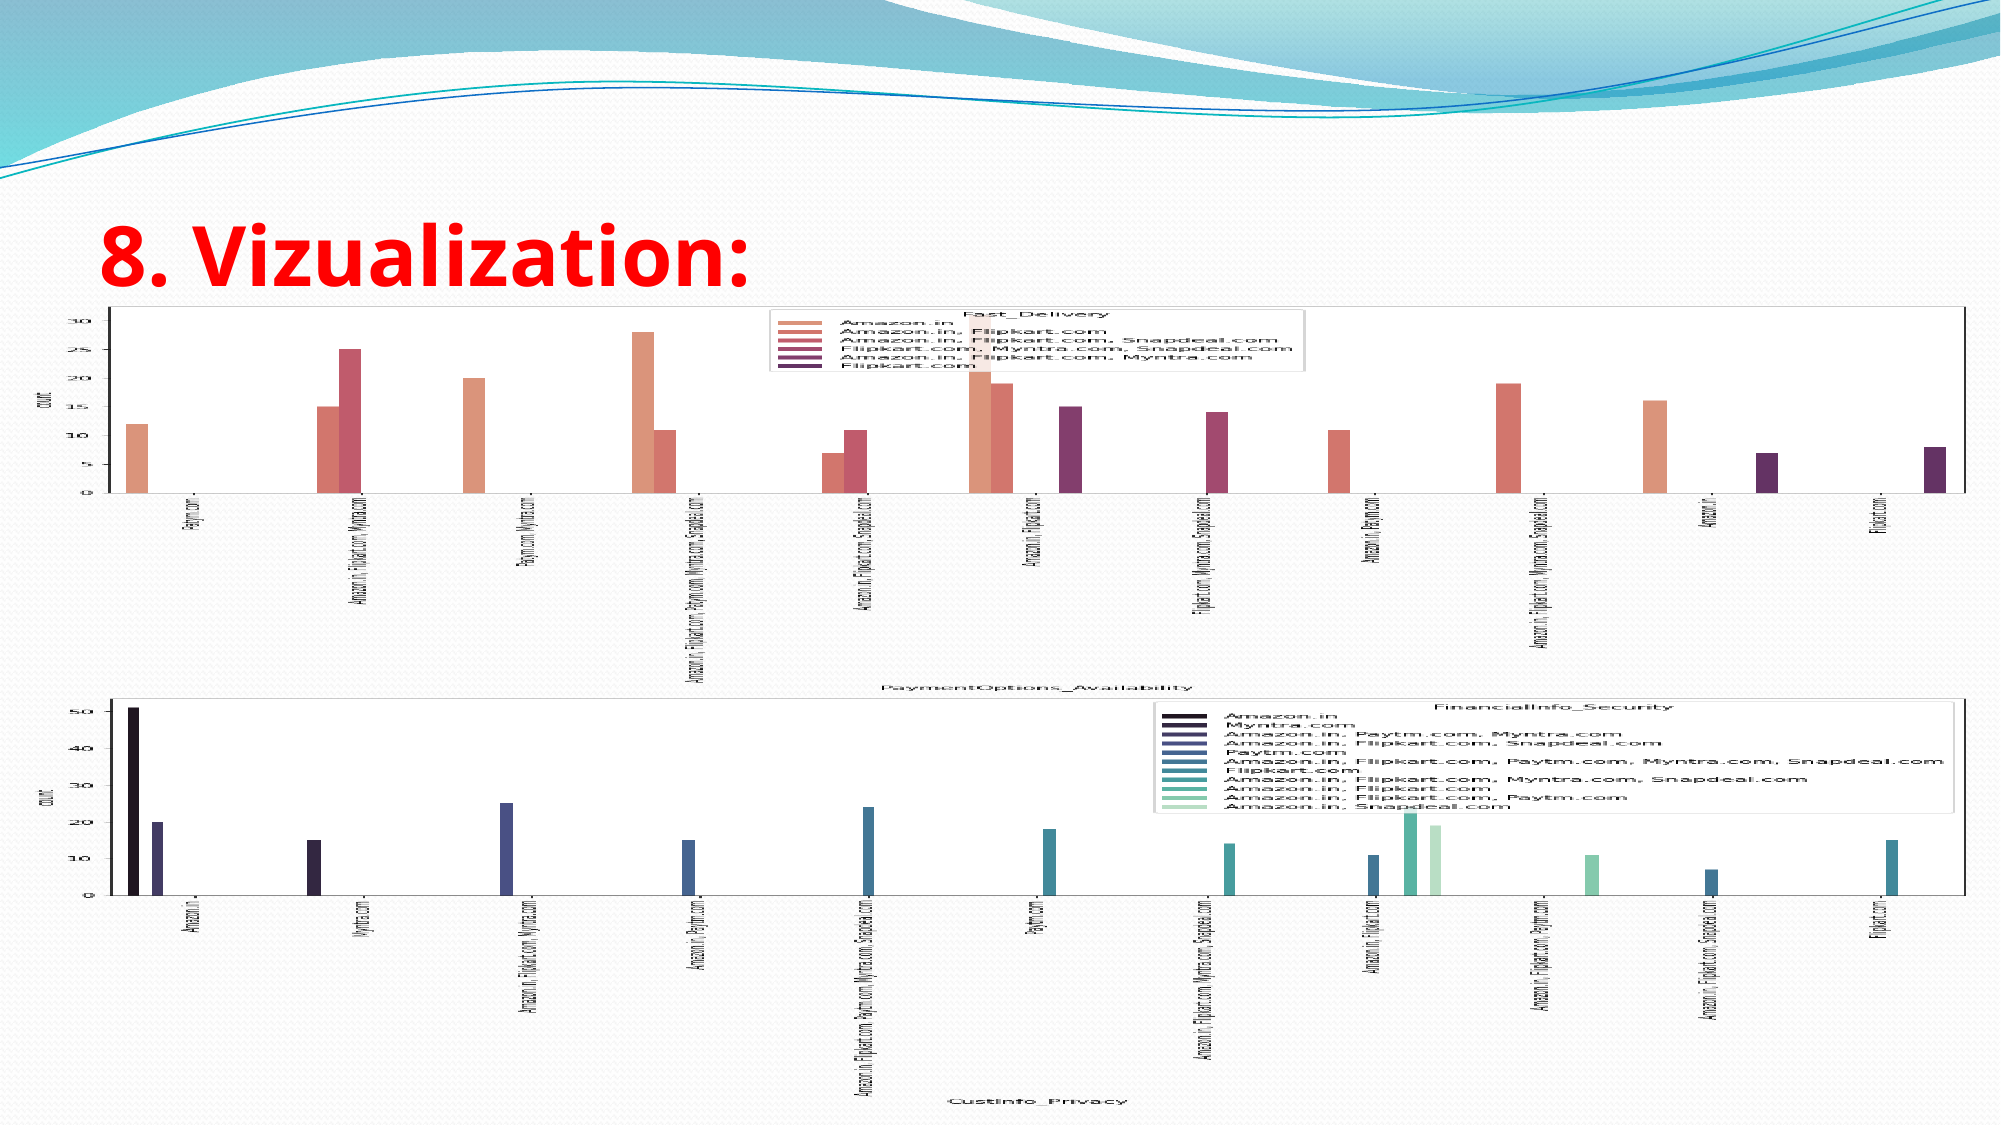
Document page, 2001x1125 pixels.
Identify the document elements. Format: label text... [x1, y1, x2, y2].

title 8. Vizualization: [99, 115, 1900, 302]
picture [19, 694, 1981, 1109]
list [17, 302, 1981, 696]
